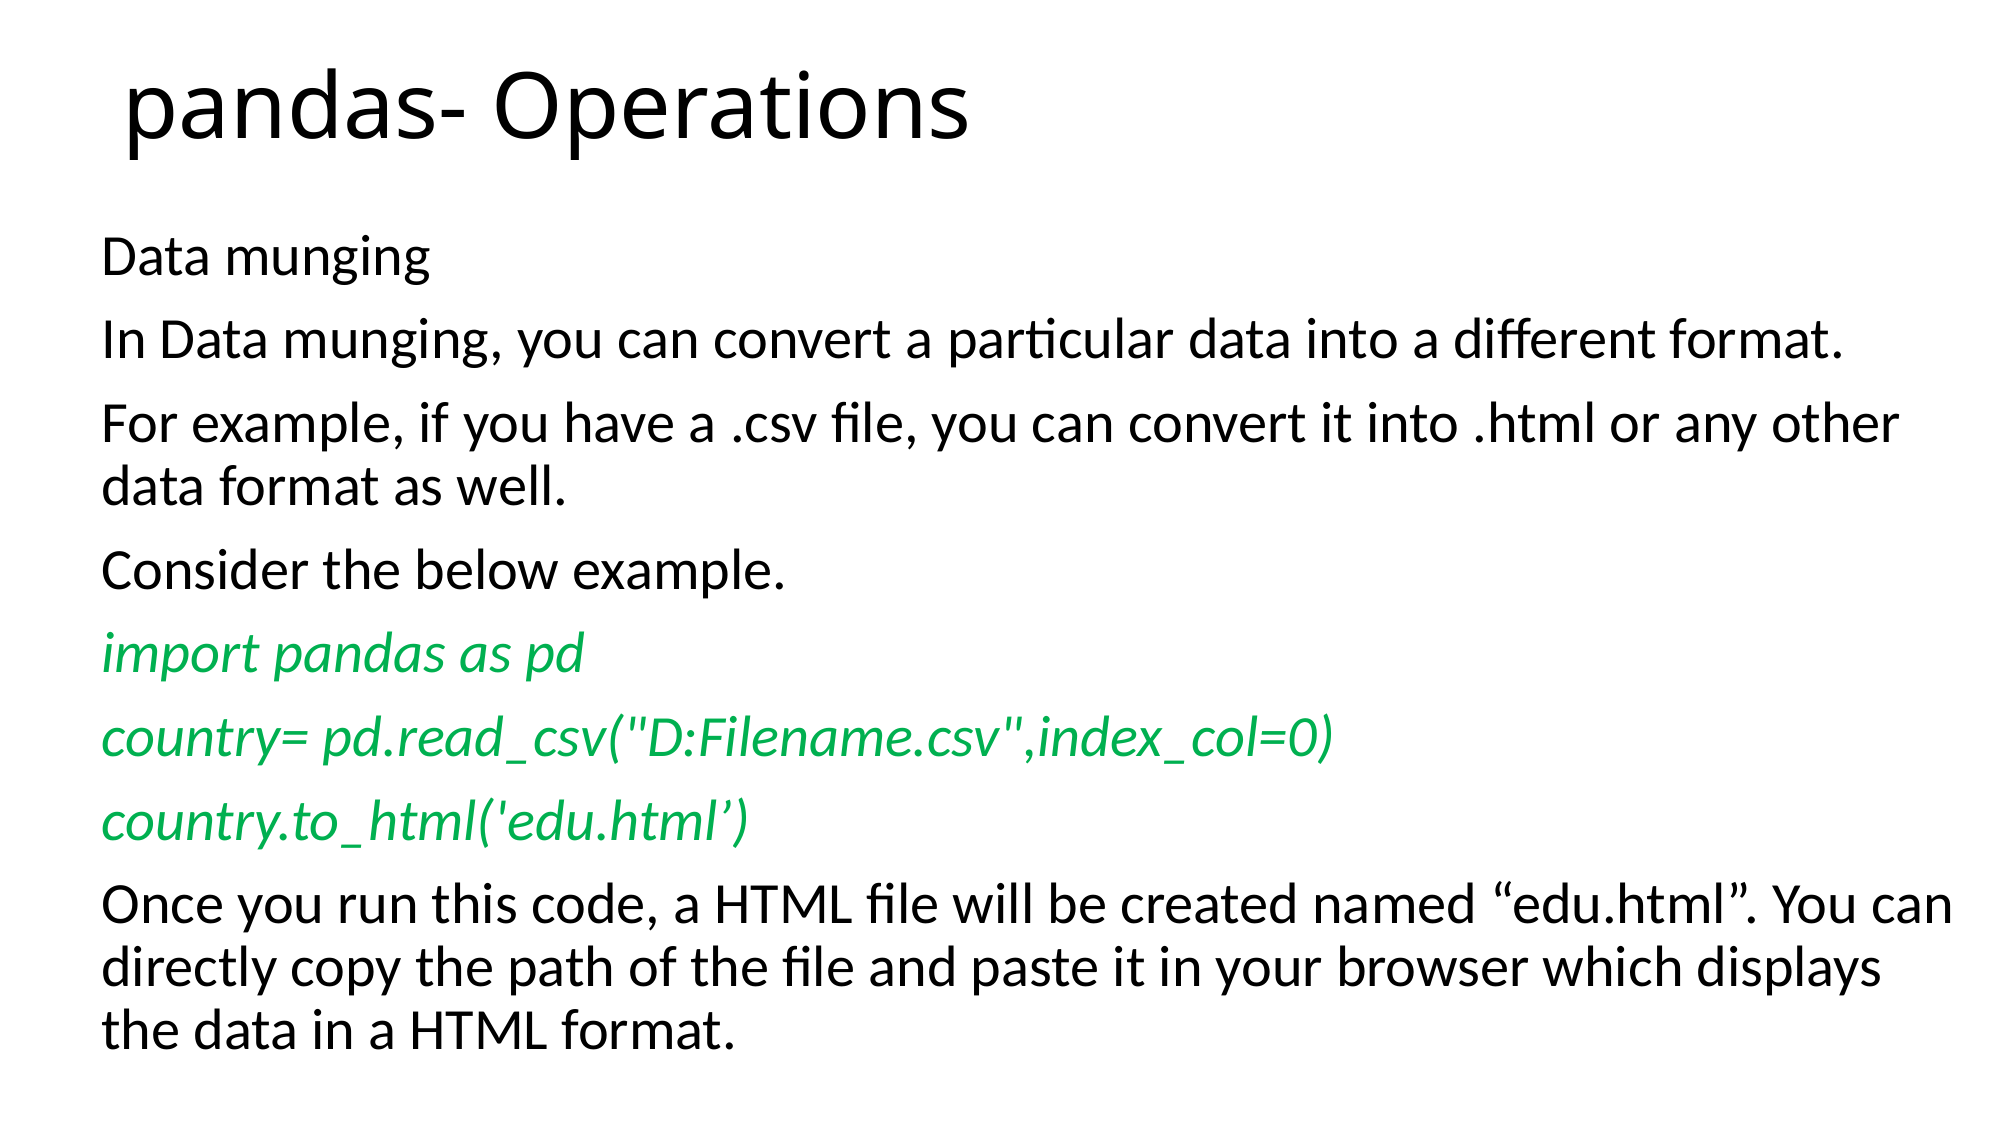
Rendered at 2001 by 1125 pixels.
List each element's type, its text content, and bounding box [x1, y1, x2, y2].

title pandas- Operations [107, 0, 1833, 217]
list Data munging In Data munging, you can convert a particular data into a different format. For example, if you have a .csv file, you can convert it into .html or any other data format as well. Consider the below example. import pandas as pd country= pd.read_csv("D:Filename.csv",index_col=0) country.to_html('edu.html’) Once you run this code, a HTML file will be created named “edu.html”. You can directly copy the path of the file and paste it in your browser which displays the data in a HTML format. [86, 217, 1988, 1125]
